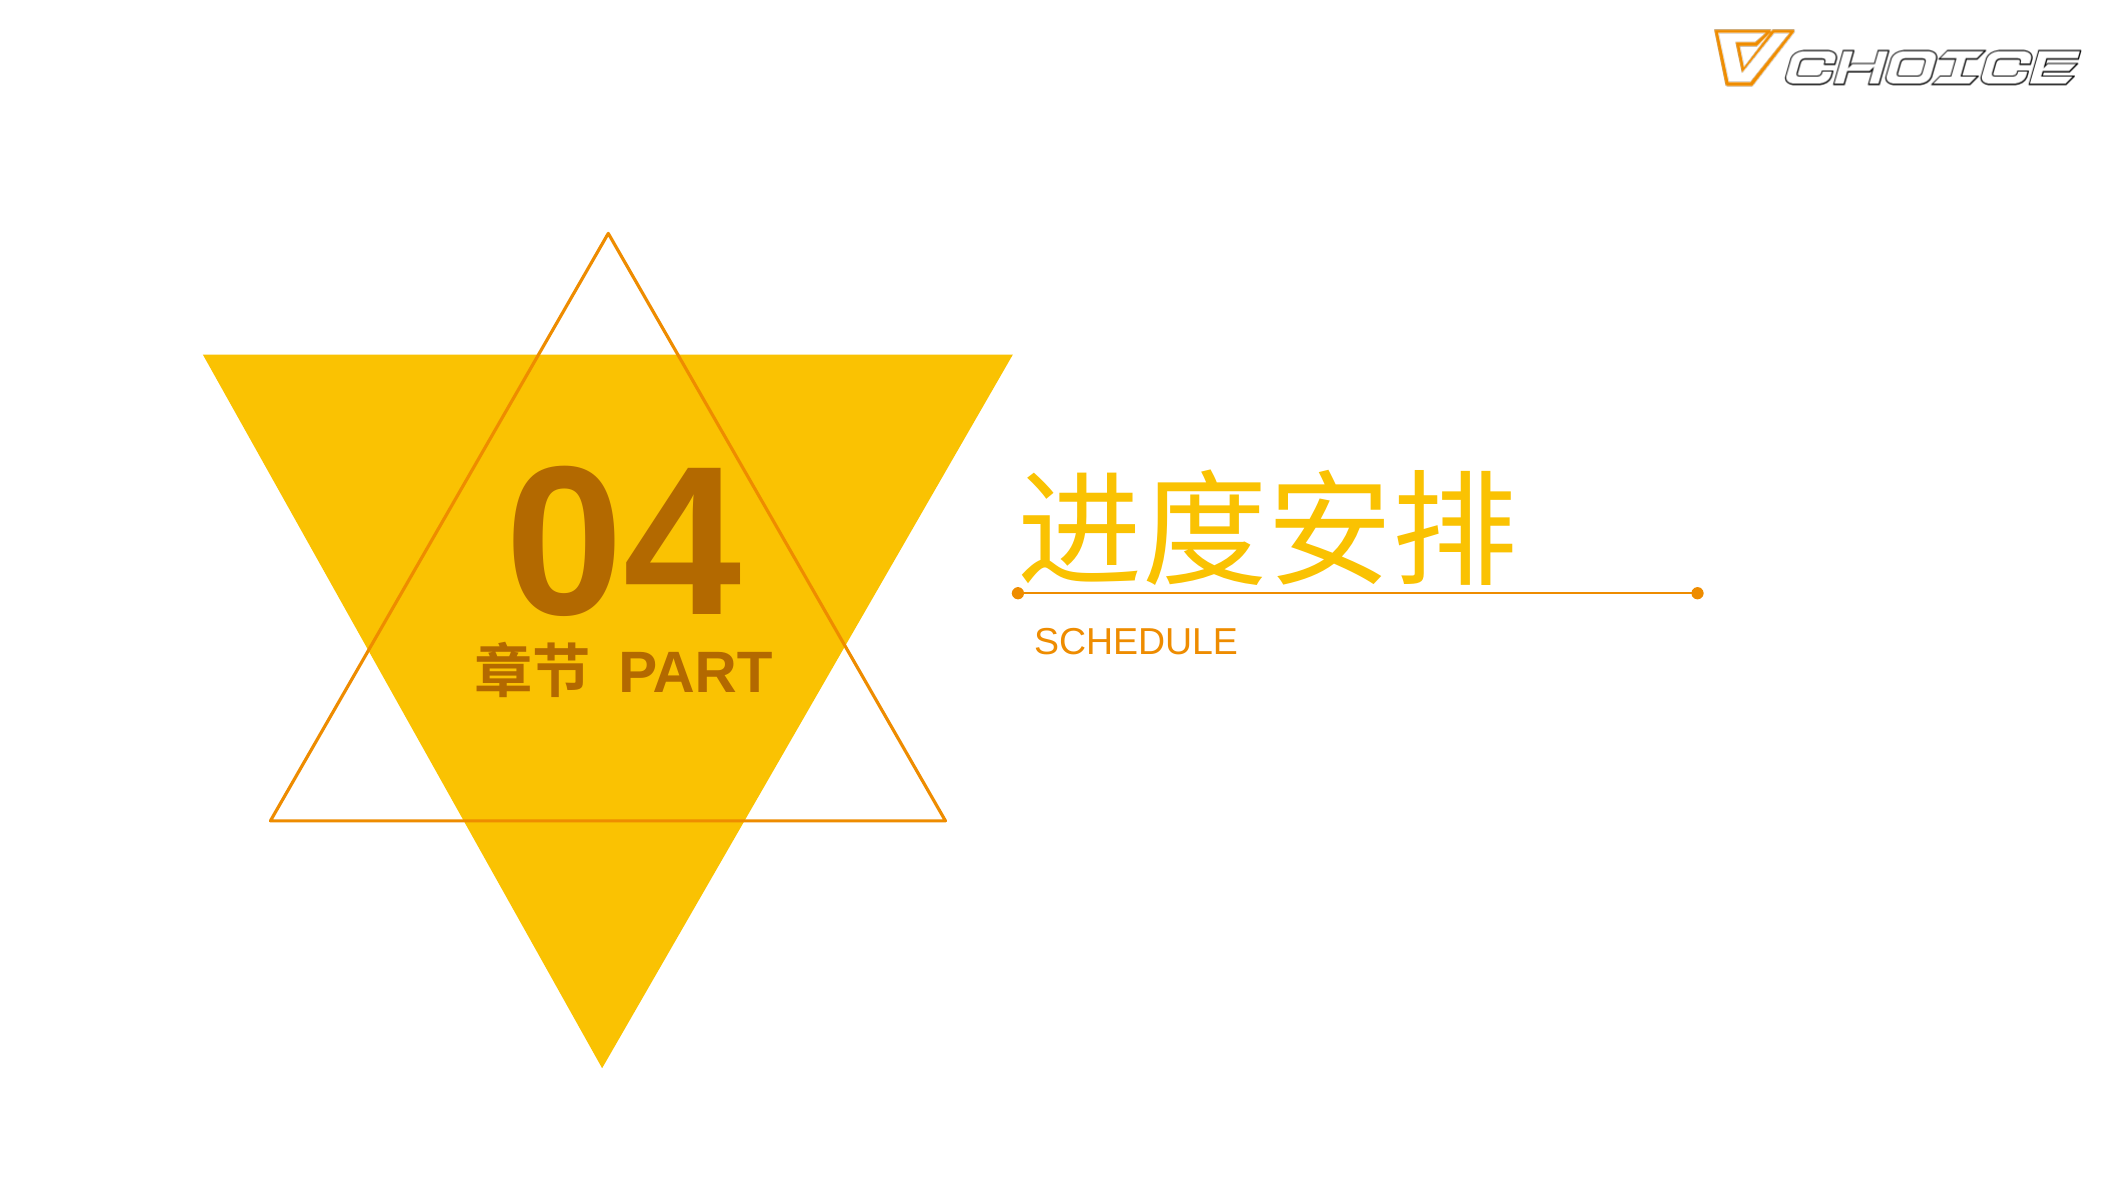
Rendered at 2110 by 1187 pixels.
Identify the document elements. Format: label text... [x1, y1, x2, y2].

text_box 进度安排 [1017, 450, 1751, 601]
text_box [270, 701, 946, 821]
text_box 章节 PART [339, 634, 908, 705]
text_box [377, 449, 484, 634]
text_box [763, 502, 839, 634]
text_box SCHEDULE [1019, 609, 1253, 670]
picture [1644, 0, 2109, 161]
text_box [679, 354, 1013, 634]
text_box [202, 354, 538, 634]
text_box [463, 821, 745, 1069]
text_box [511, 233, 705, 401]
text_box 04 [484, 401, 763, 634]
